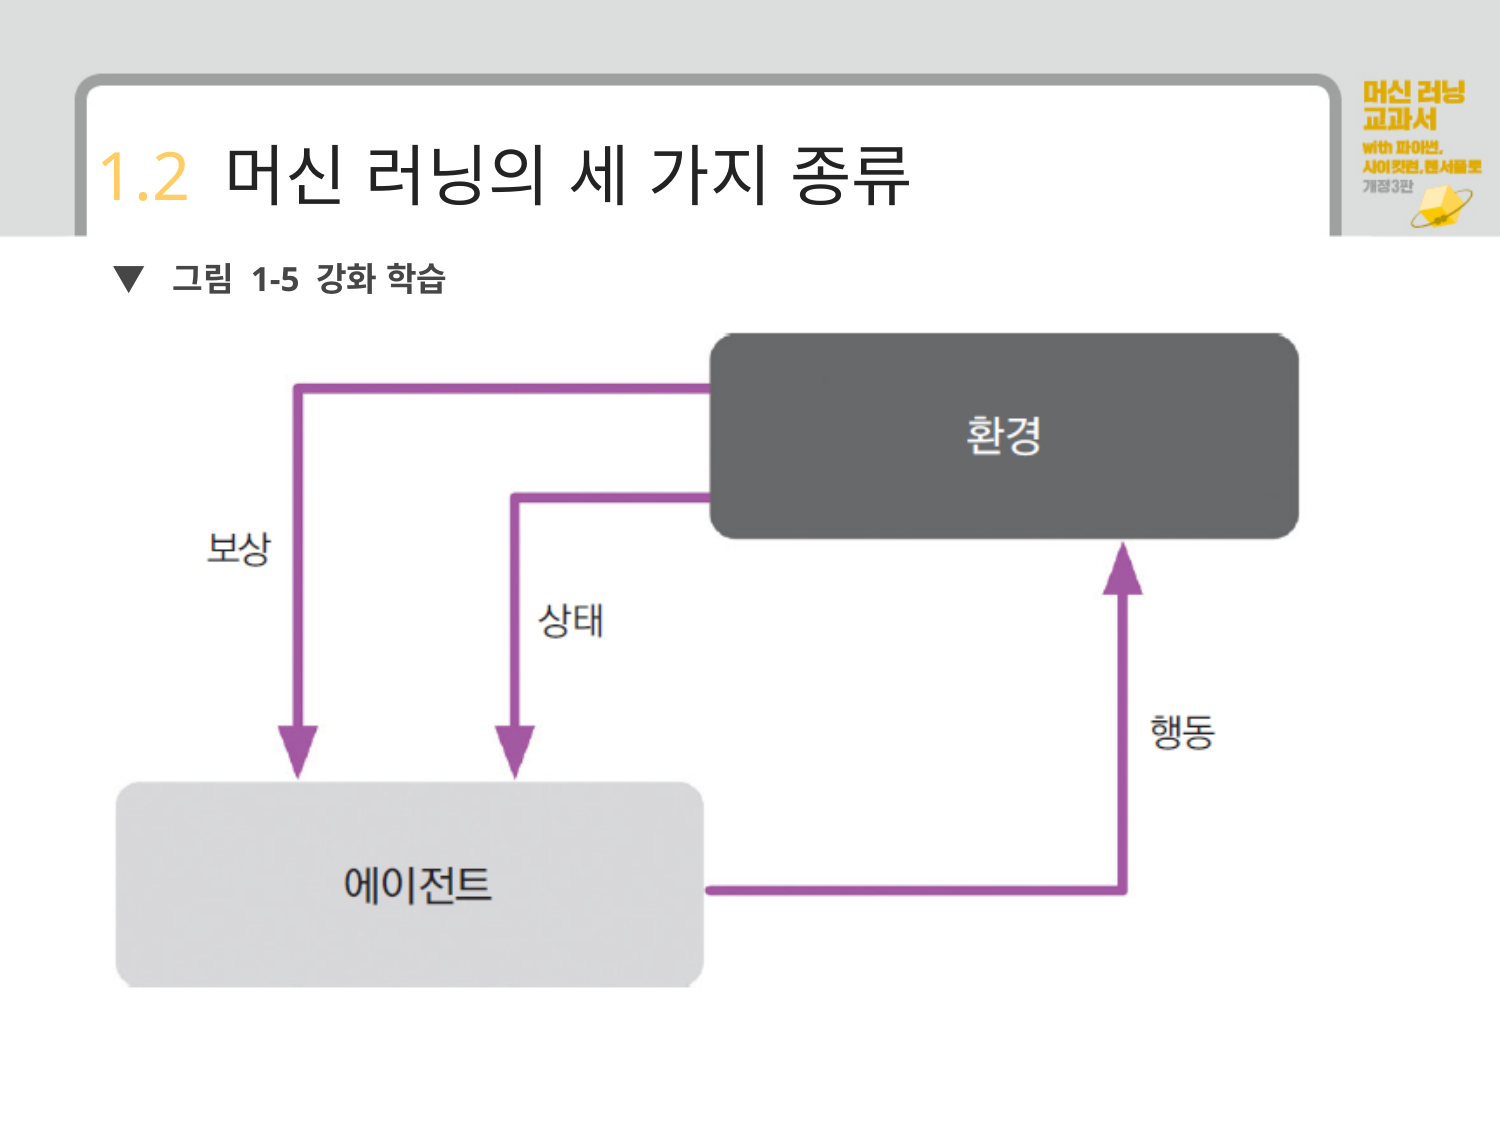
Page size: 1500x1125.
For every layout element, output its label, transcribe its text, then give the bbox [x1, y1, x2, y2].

picture [0, 0, 1500, 1125]
text_box ▼ 그림 1-5 강화 학습 [97, 251, 1424, 317]
title 1.2 머신 러닝의 세 가지 종류 [81, 90, 1412, 222]
